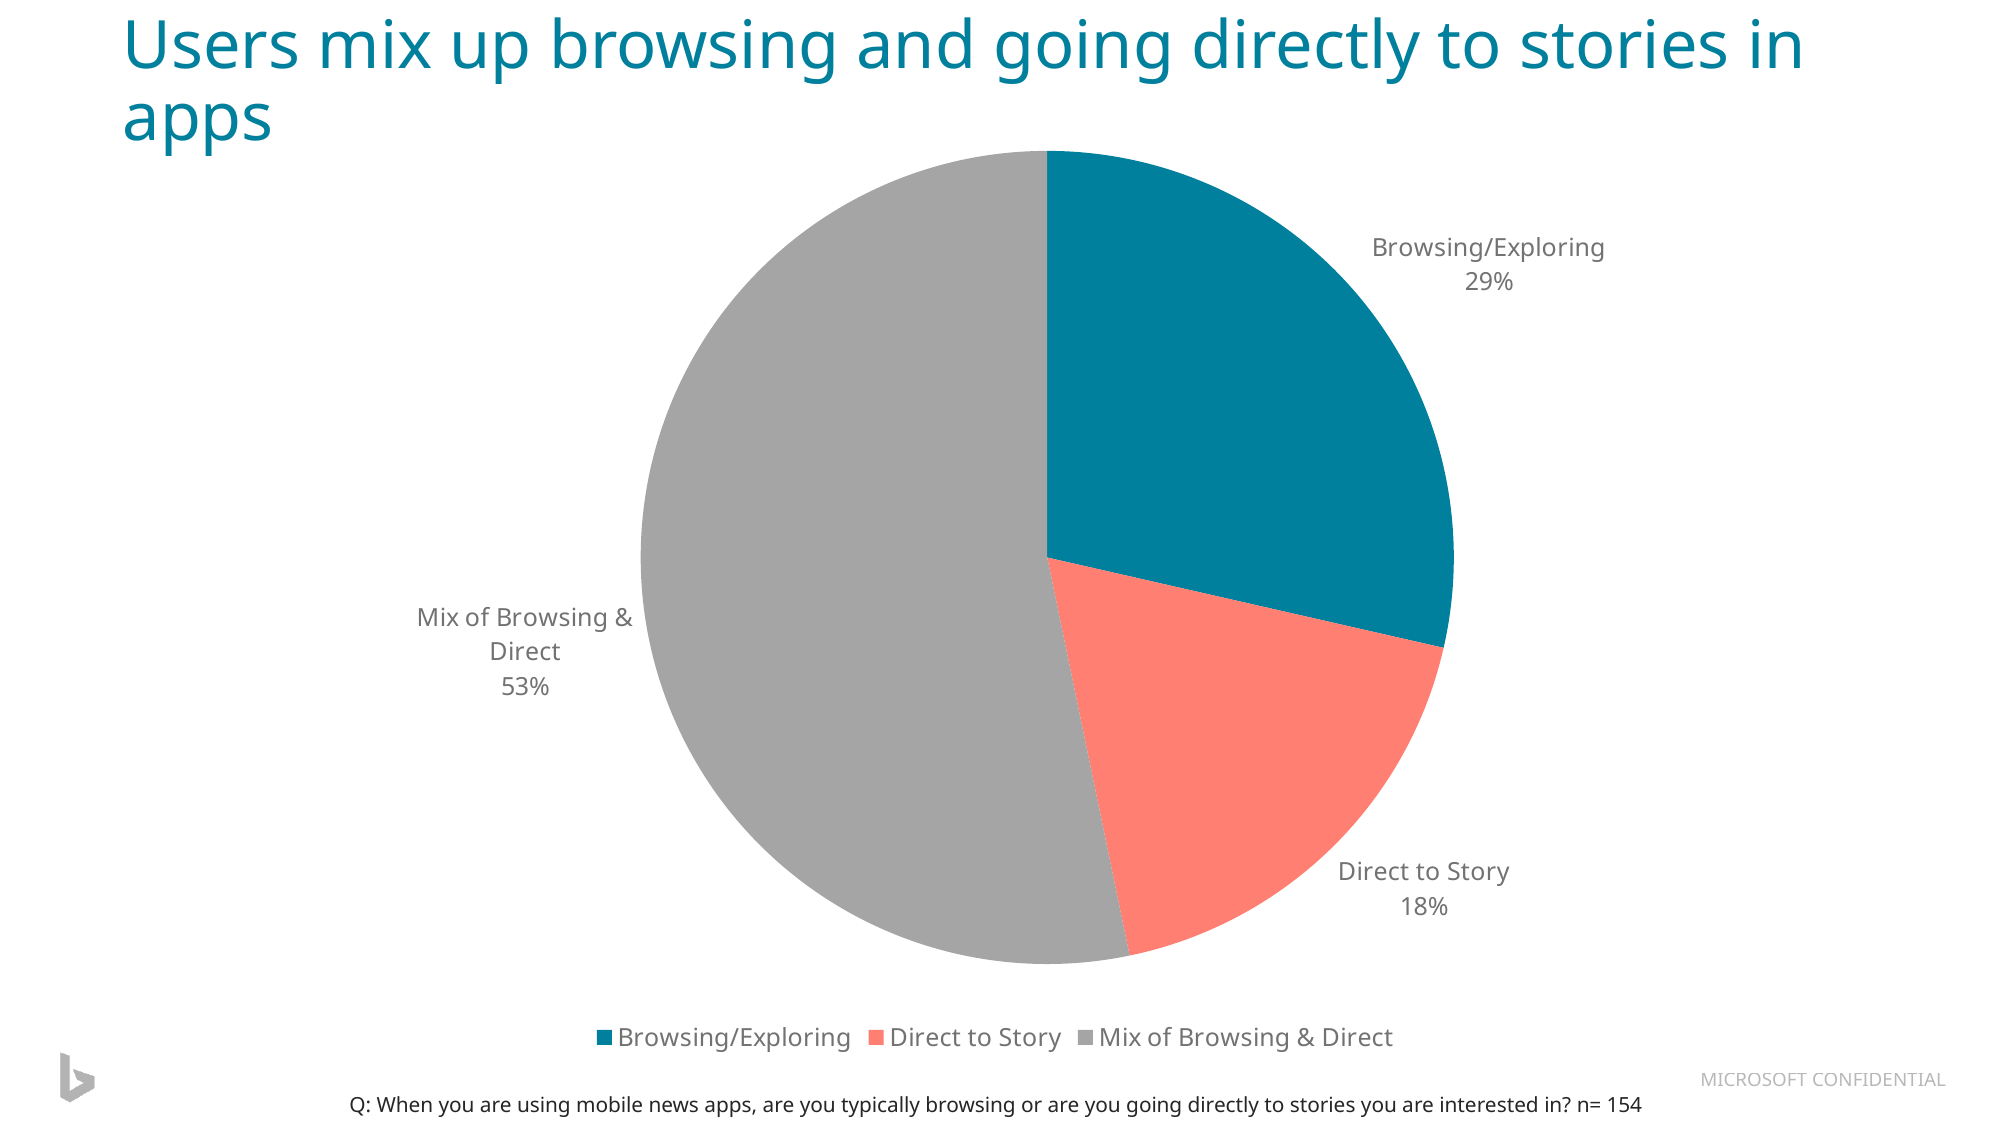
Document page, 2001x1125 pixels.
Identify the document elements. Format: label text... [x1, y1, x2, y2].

text_box Q: When you are using mobile news apps, are you typically browsing or are you going directly to stories you are interested in? n= 154 [198, 1084, 1793, 1125]
chart [271, 129, 1720, 1061]
title Users mix up browsing and going directly to stories in apps [122, 36, 1879, 130]
